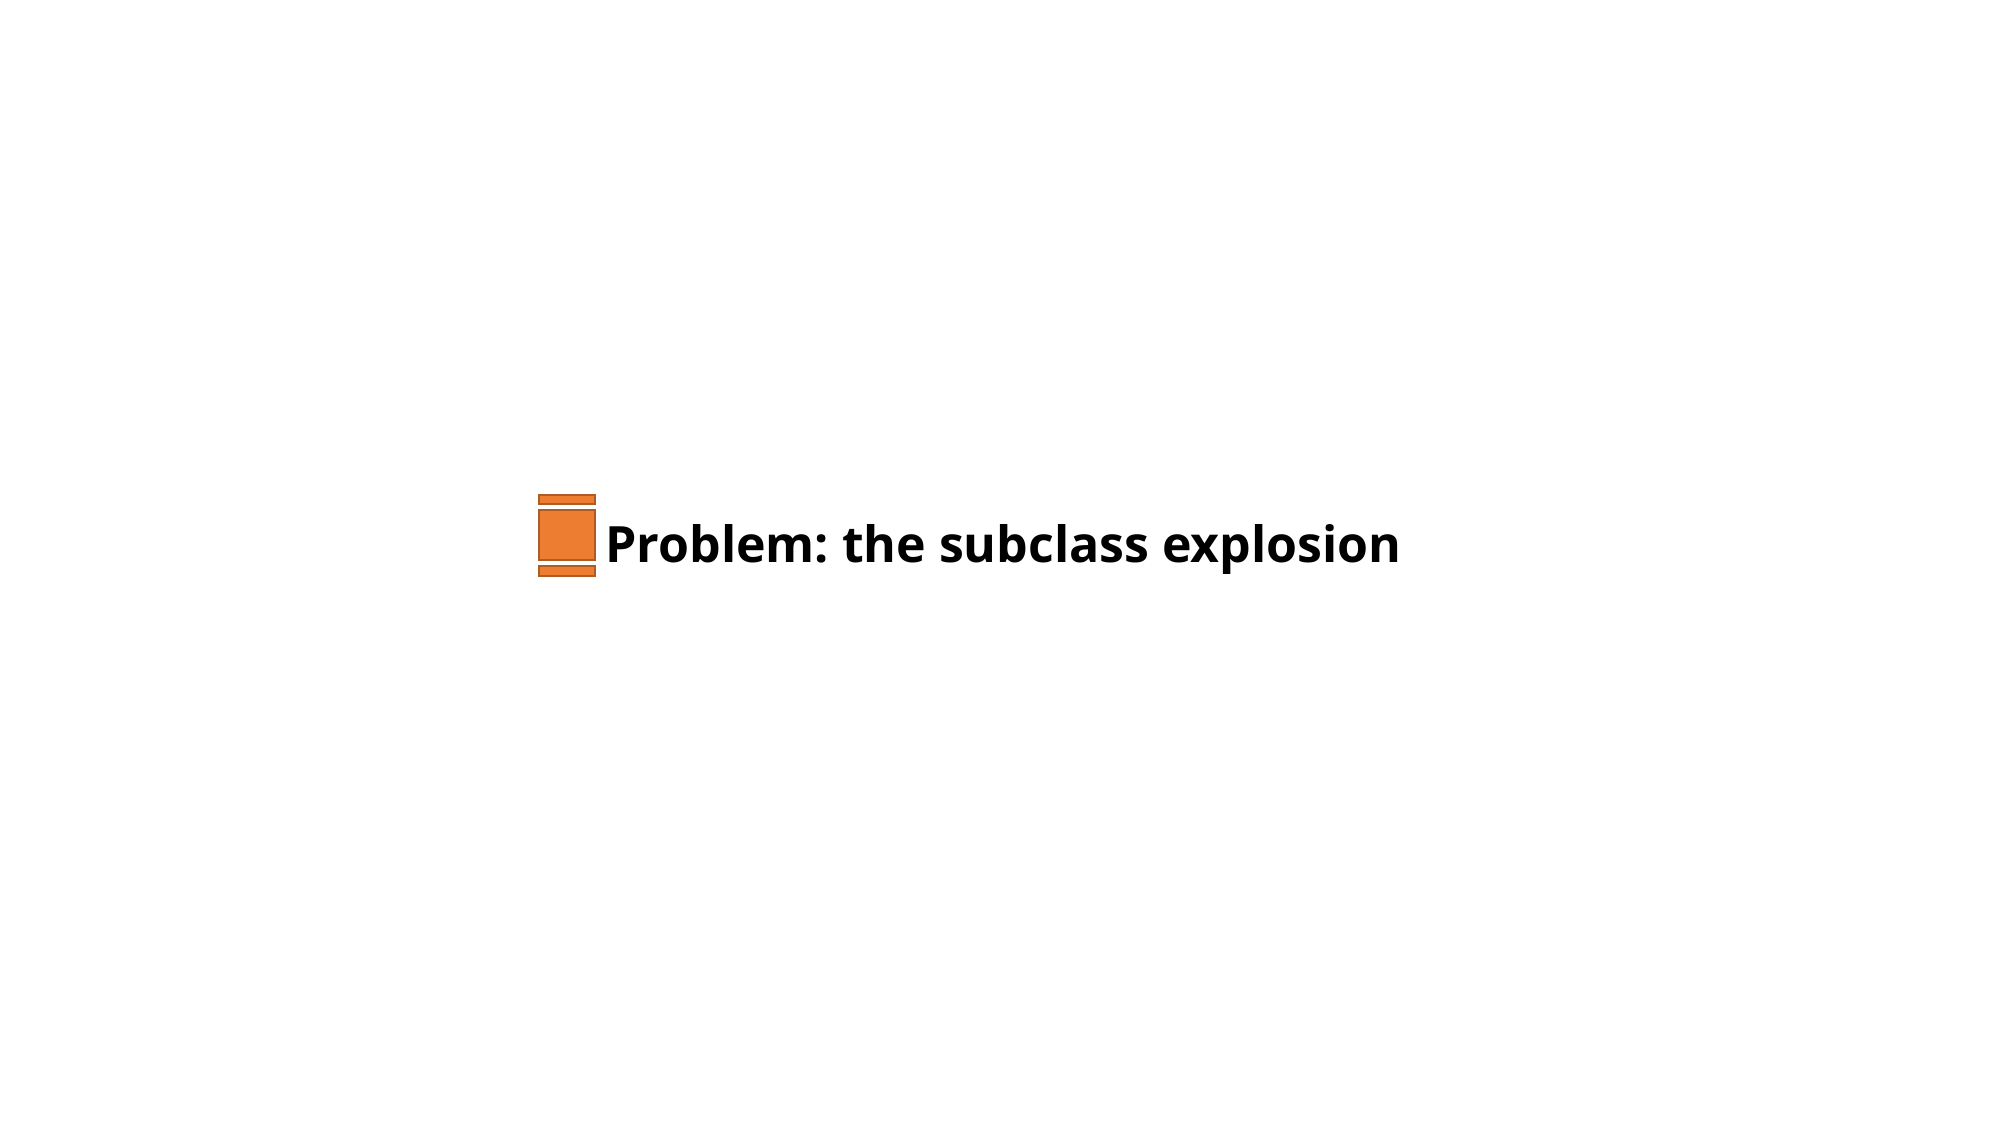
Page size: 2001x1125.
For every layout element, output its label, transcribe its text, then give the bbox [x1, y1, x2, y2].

text_box [538, 494, 596, 505]
text_box [538, 565, 596, 577]
text_box [538, 509, 596, 561]
text_box Problem: the subclass explosion [590, 504, 1417, 580]
